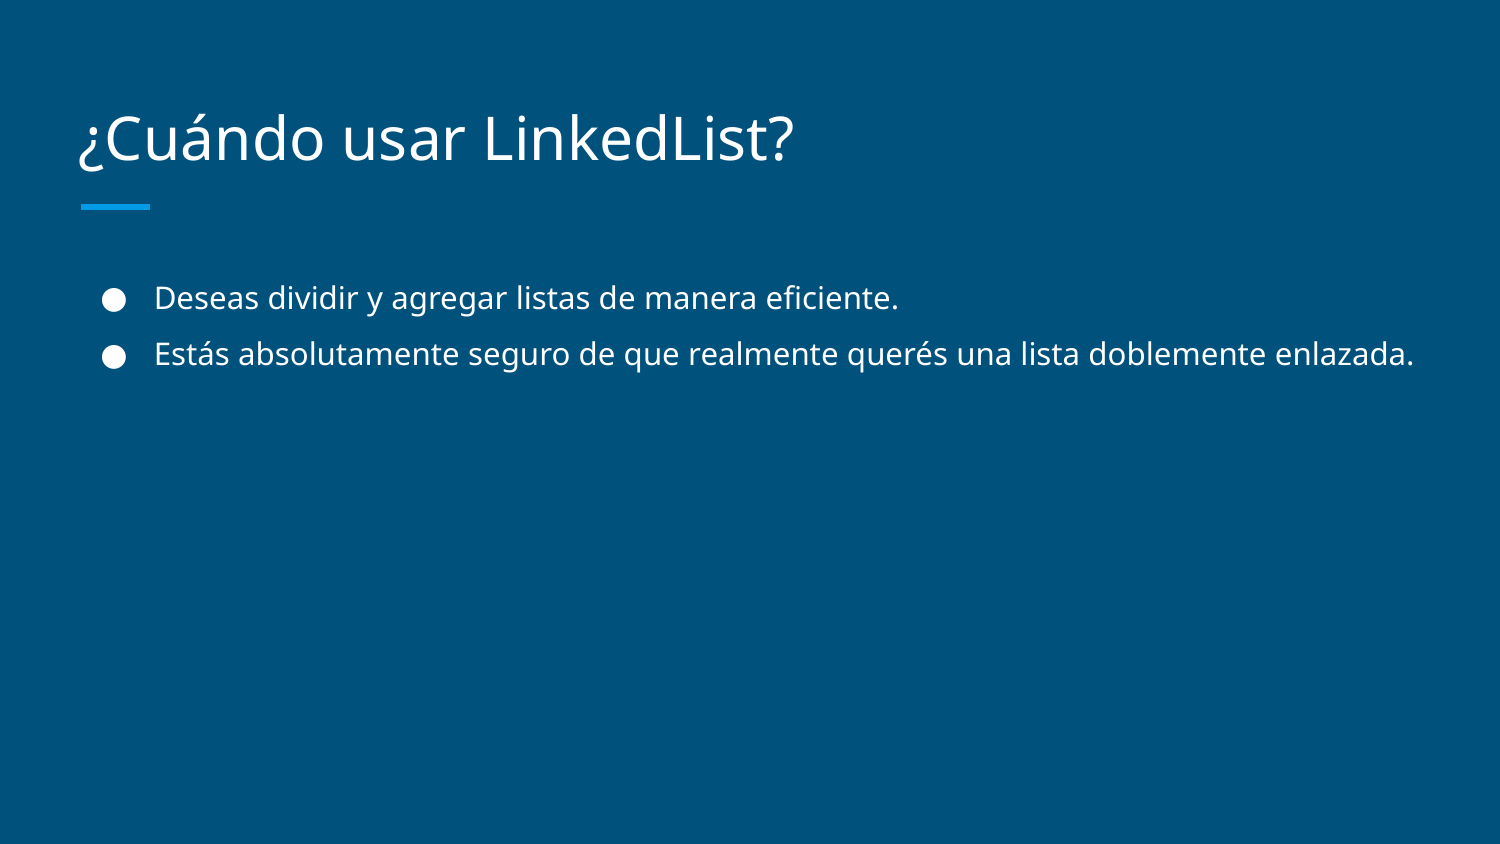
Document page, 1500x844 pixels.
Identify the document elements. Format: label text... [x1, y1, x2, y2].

list Deseas dividir y agregar listas de manera eficiente. Estás absolutamente seguro de que realmente querés una lista doblemente enlazada. [63, 244, 1437, 805]
title ¿Cuándo usar LinkedList? [63, 75, 1437, 188]
